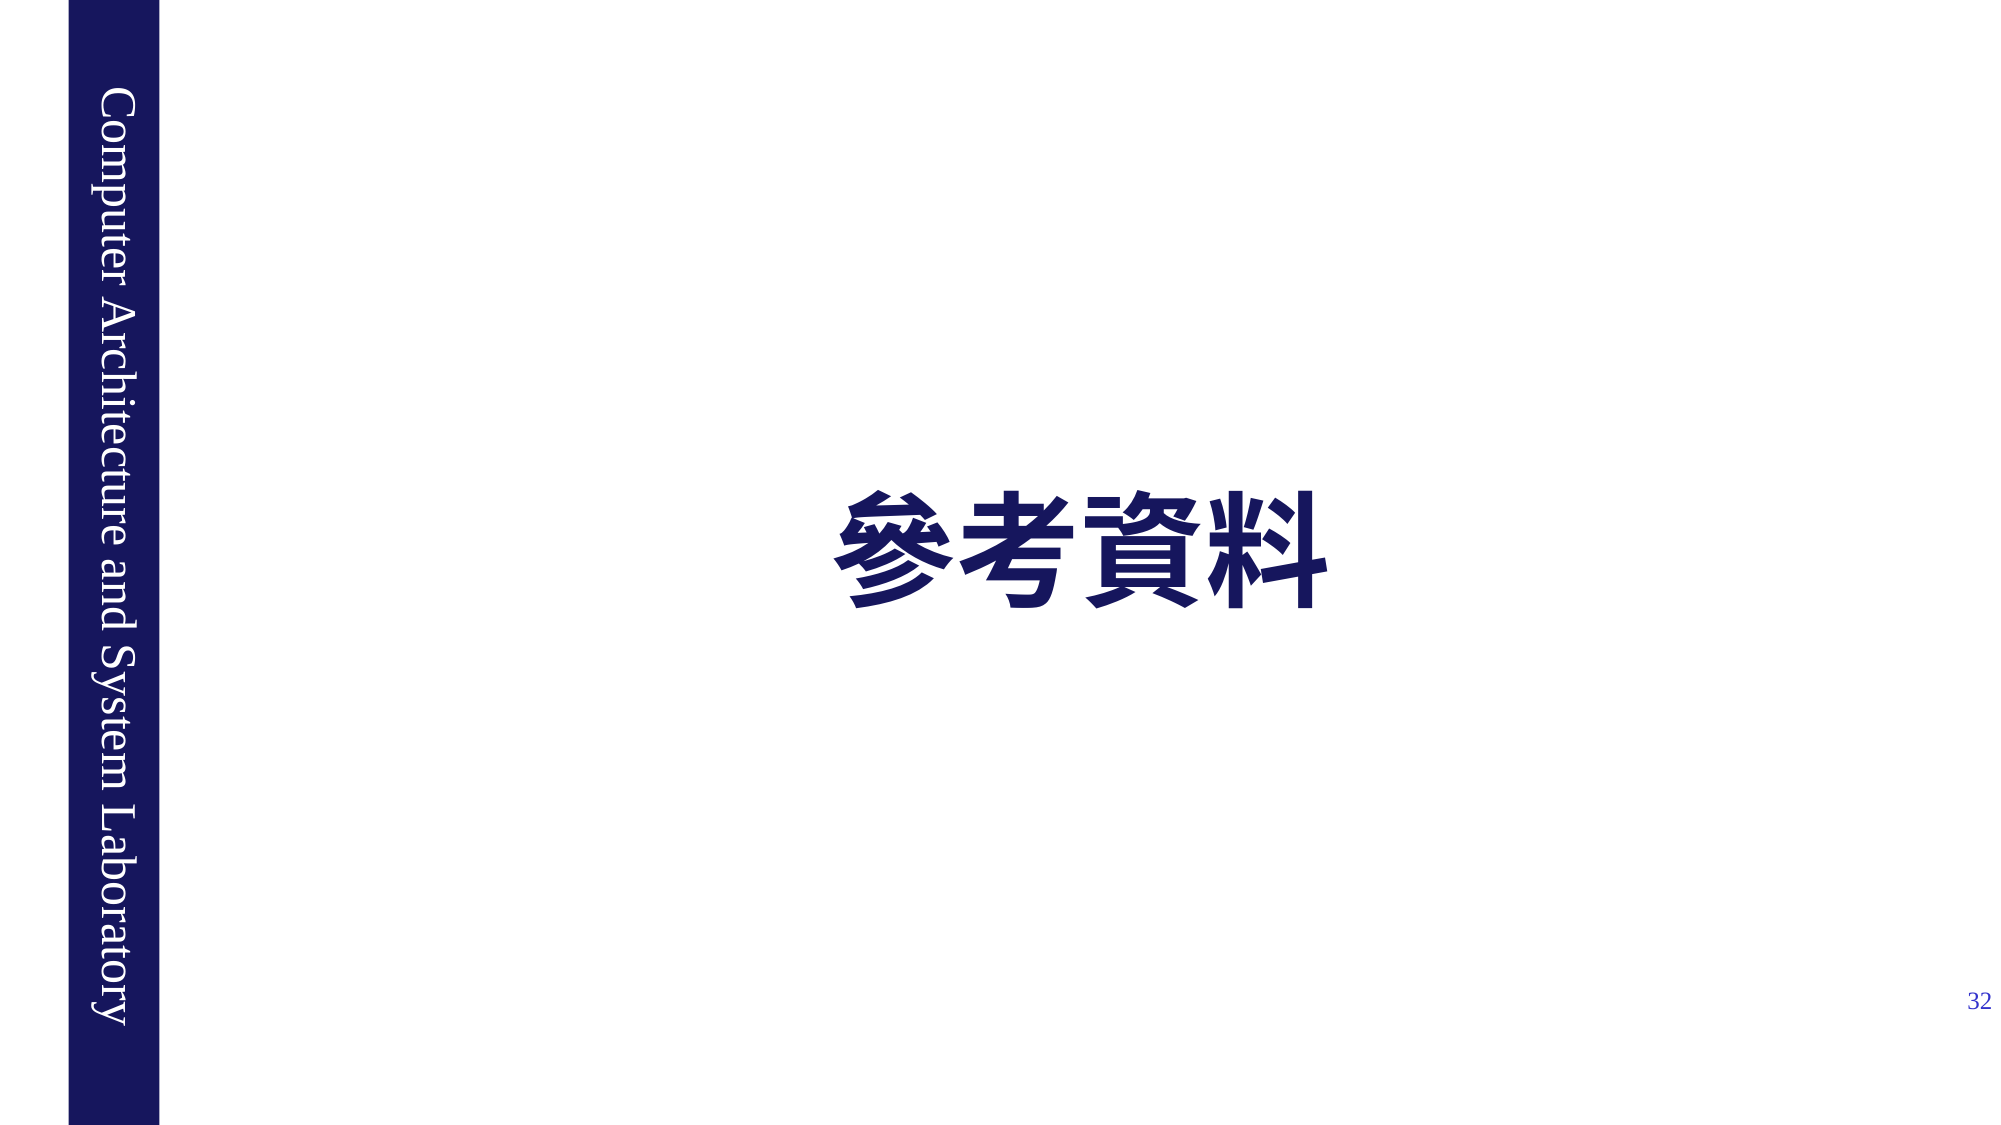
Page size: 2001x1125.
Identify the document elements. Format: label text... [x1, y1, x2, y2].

title 參考資料 [161, 444, 2000, 631]
slide_number 32 [1957, 665, 2000, 1125]
